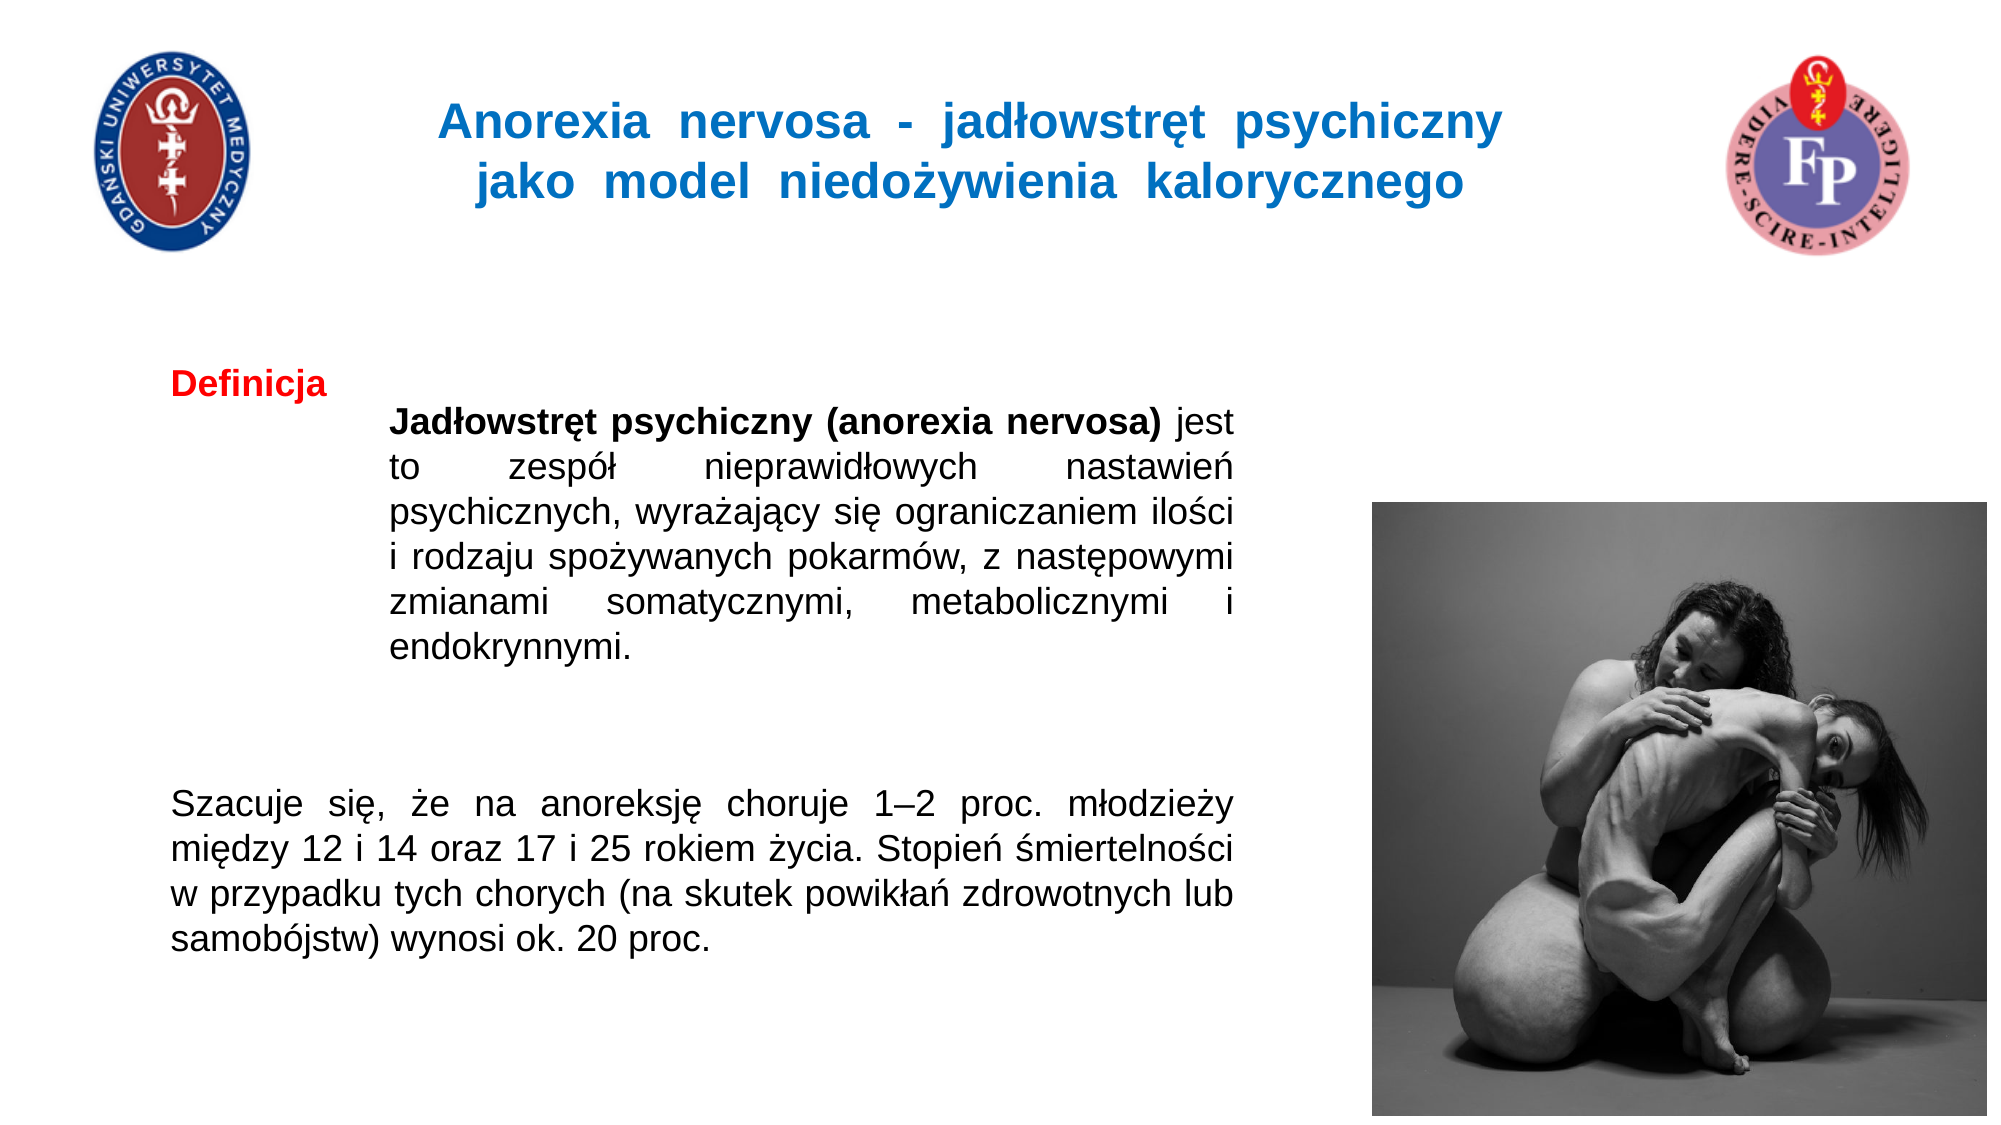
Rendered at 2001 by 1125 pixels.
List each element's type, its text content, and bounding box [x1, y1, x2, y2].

text_box Definicja [155, 351, 368, 411]
text_box Szacuje się, że na anoreksję choruje 1–2 proc. młodzieży między 12 i 14 oraz 17 i 25 rokiem życia. Stopień śmiertelności w przypadku tych chorych (na skutek powikłań zdrowotnych lub samobójstw) wynosi ok. 20 proc. [155, 771, 1249, 967]
picture [1372, 502, 1987, 1116]
text_box Anorexia nervosa - jadłowstręt psychiczny jako model niedożywienia kalorycznego [264, 80, 1691, 216]
picture [1718, 47, 1918, 262]
picture [80, 37, 264, 265]
text_box Jadłowstręt psychiczny (anorexia nervosa) jest to zespół nieprawidłowych nastawień psychicznych, wyrażający się ograniczaniem ilości i rodzaju spożywanych pokarmów, z następowymi zmianami somatycznymi, metabolicznymi i endokrynnymi. [374, 389, 1249, 675]
